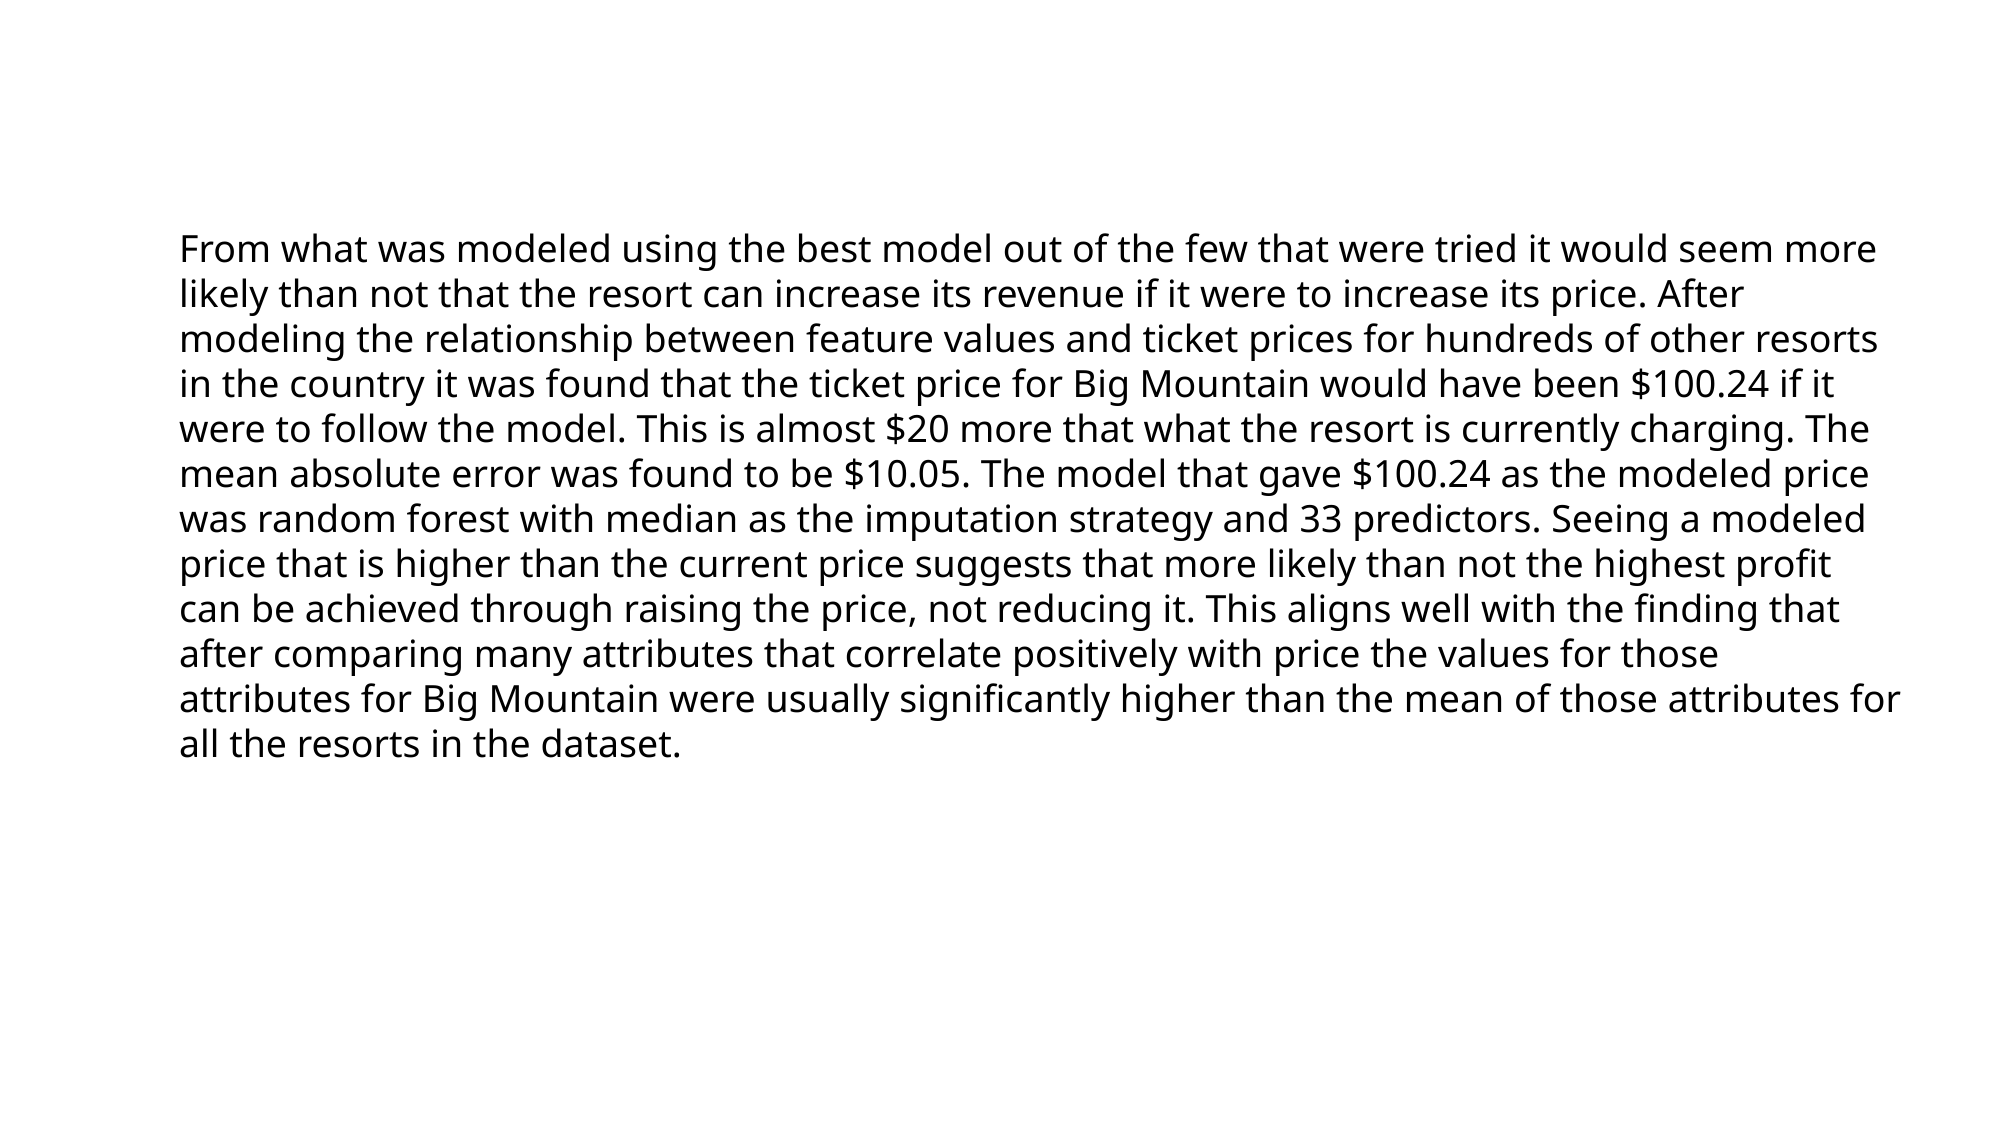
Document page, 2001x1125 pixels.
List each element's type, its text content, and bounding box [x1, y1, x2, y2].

text_box From what was modeled using the best model out of the few that were tried it would seem more likely than not that the resort can increase its revenue if it were to increase its price. After modeling the relationship between feature values and ticket prices for hundreds of other resorts in the country it was found that the ticket price for Big Mountain would have been $100.24 if it were to follow the model. This is almost $20 more that what the resort is currently charging. The mean absolute error was found to be $10.05. The model that gave $100.24 as the modeled price was random forest with median as the imputation strategy and 33 predictors. Seeing a modeled price that is higher than the current price suggests that more likely than not the highest profit can be achieved through raising the price, not reducing it. This aligns well with the finding that after comparing many attributes that correlate positively with price the values for those attributes for Big Mountain were usually significantly higher than the mean of those attributes for all the resorts in the dataset. [164, 217, 1918, 773]
